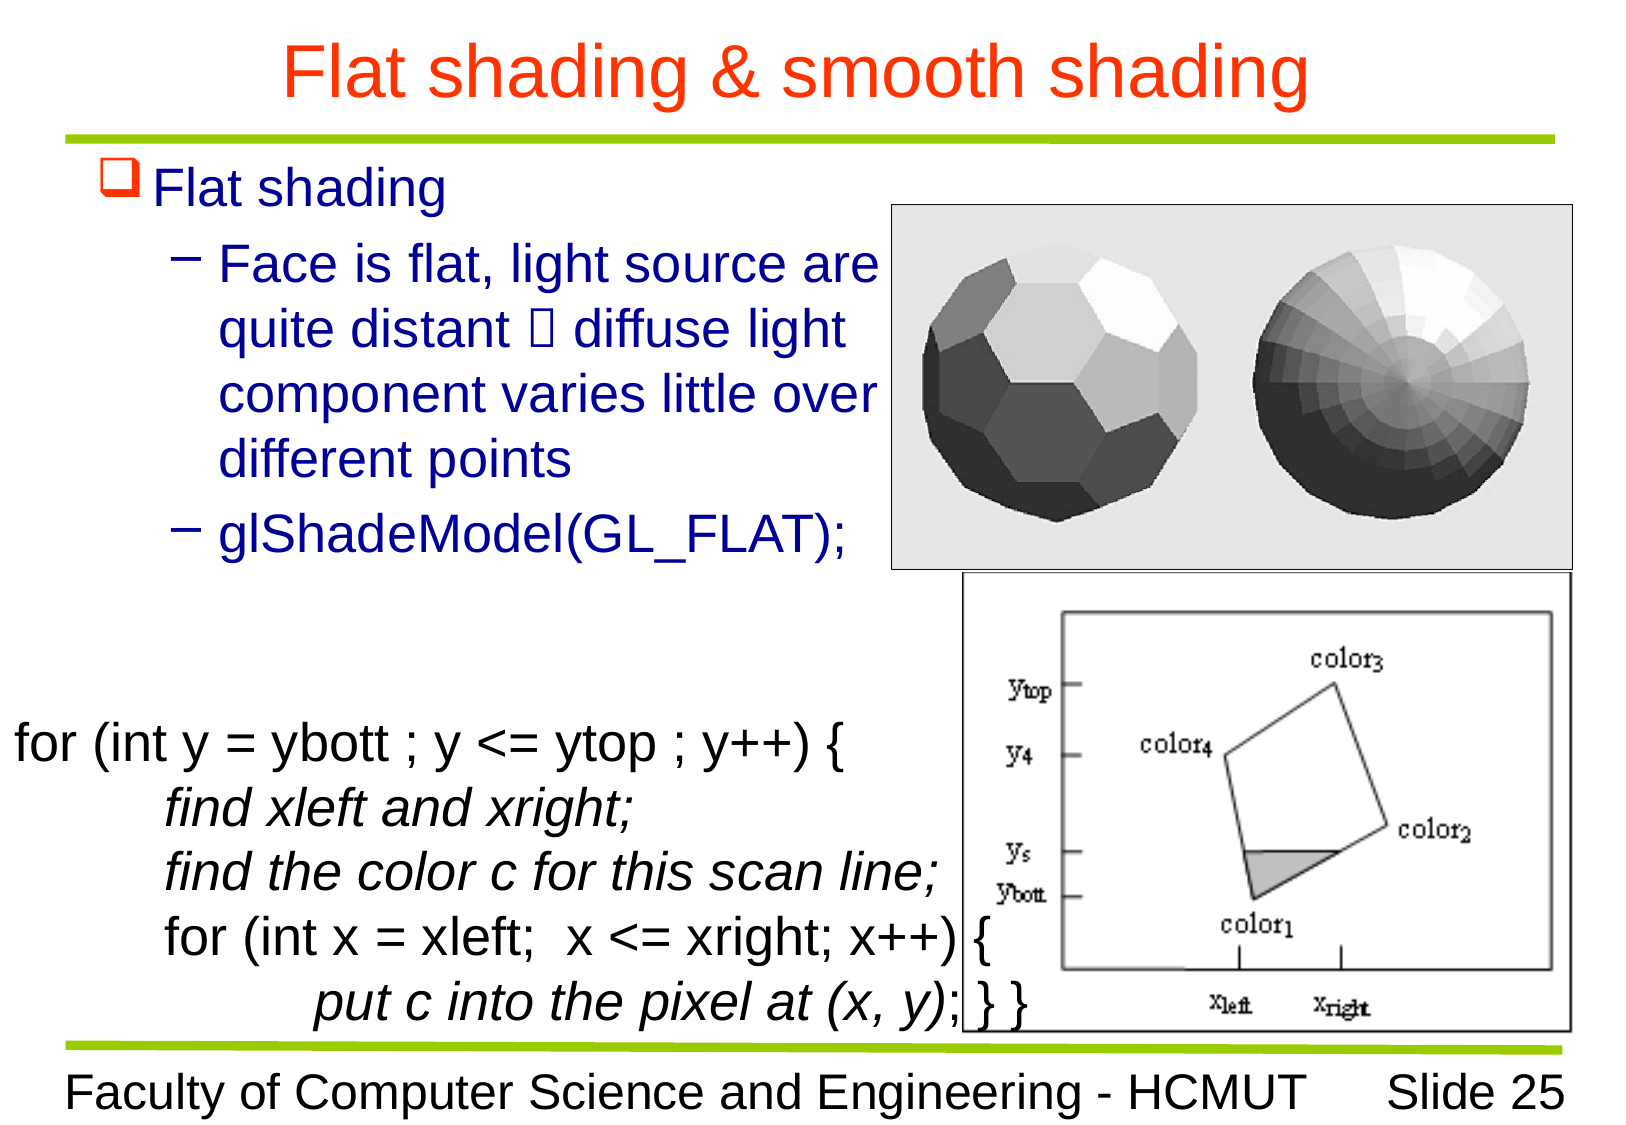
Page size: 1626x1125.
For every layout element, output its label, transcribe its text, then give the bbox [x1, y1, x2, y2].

text_box for (int y = ybott ; y <= ytop ; y++) { find xleft and xright; find the color c for this scan line; for (int x = xleft; x <= xright; x++) { put c into the pixel at (x, y); } } [0, 699, 957, 1039]
picture [887, 199, 1576, 1038]
title Flat shading & smooth shading [50, 15, 1544, 121]
list Flat shading Face is flat, light source are quite distant  diffuse light component varies little over different points glShadeModel(GL_FLAT); [81, 144, 900, 675]
